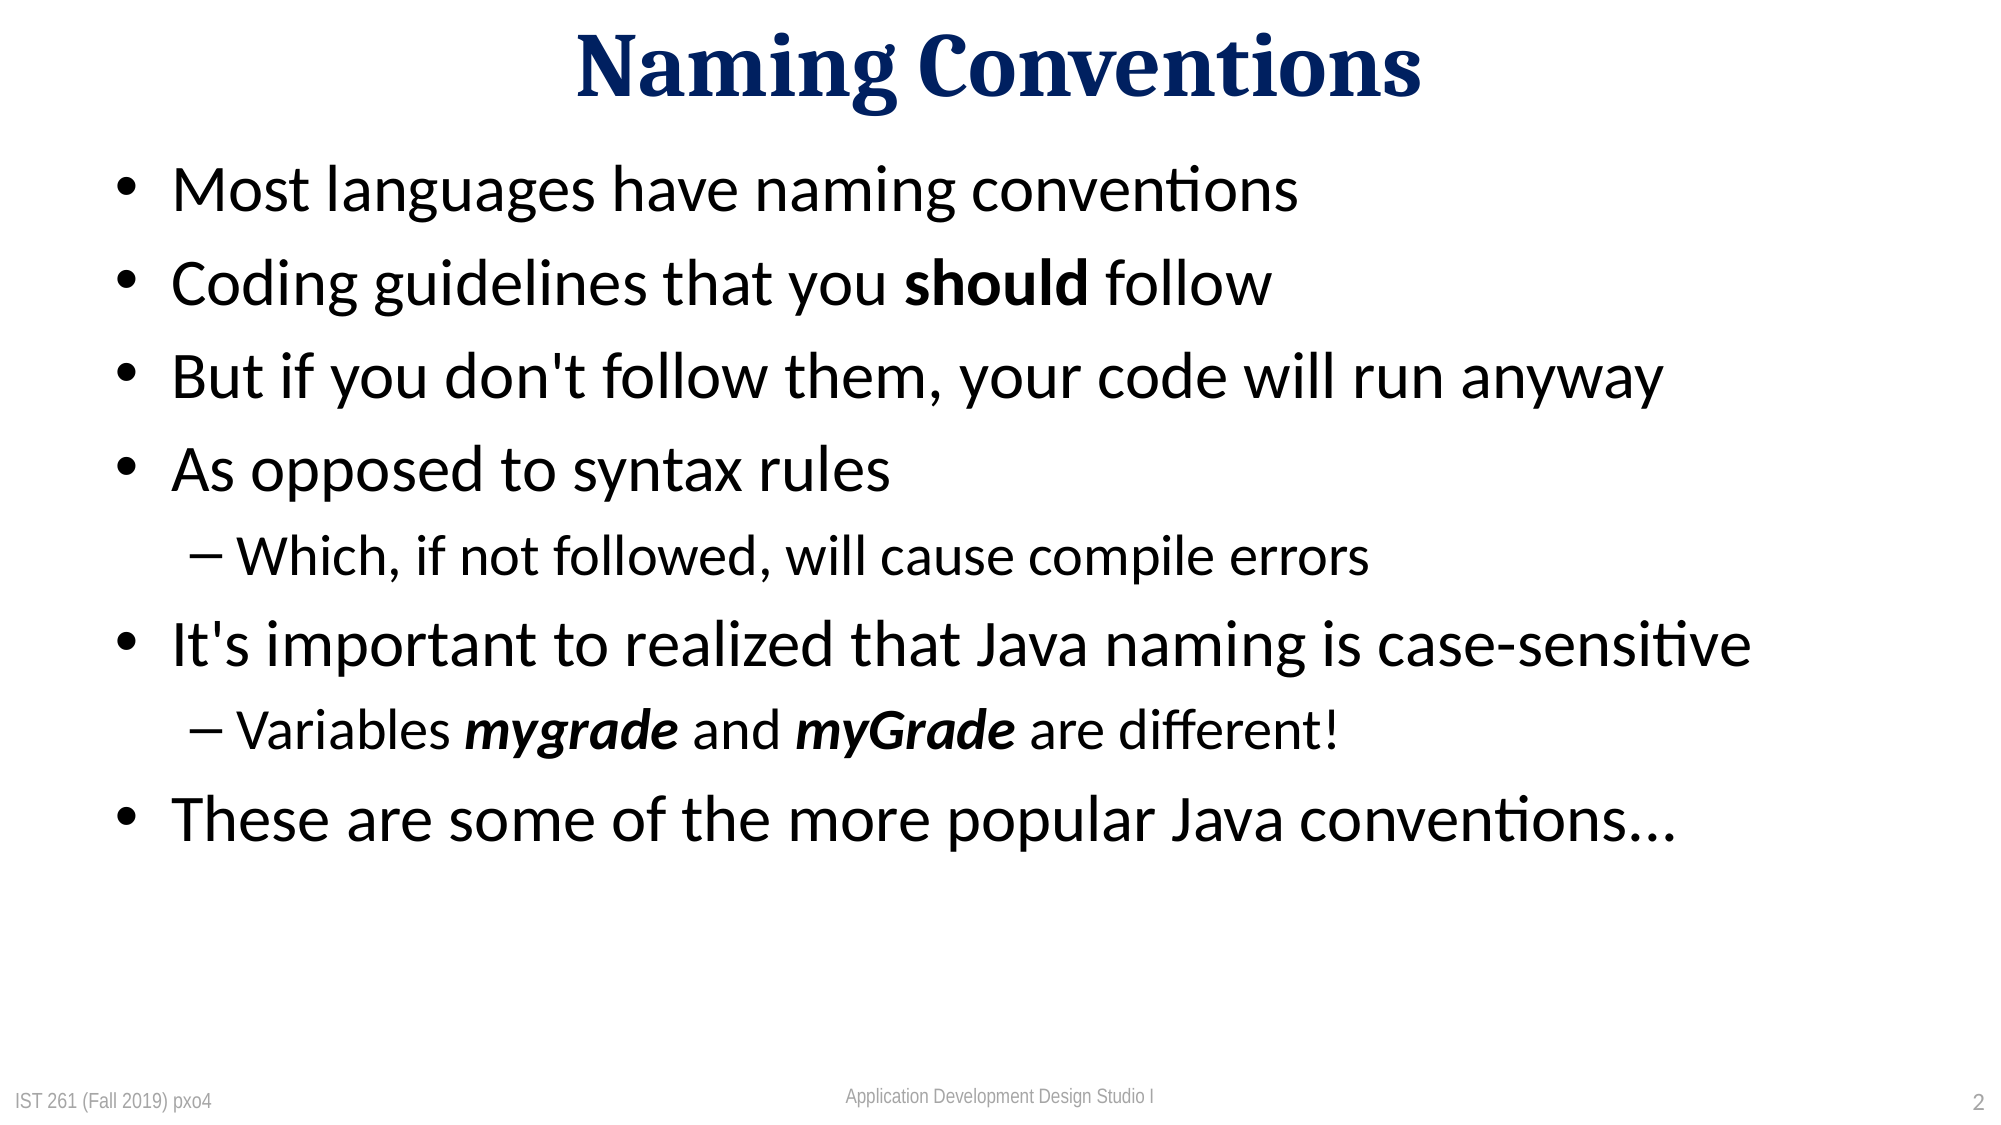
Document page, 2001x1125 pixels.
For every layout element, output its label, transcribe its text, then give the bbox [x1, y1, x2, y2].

list Most languages have naming conventions Coding guidelines that you should follow But if you don't follow them, your code will run anyway As opposed to syntax rules Which, if not followed, will cause compile errors It's important to realized that Java naming is case-sensitive Variables mygrade and myGrade are different! These are some of the more popular Java conventions... [99, 137, 1900, 1005]
title Naming Conventions [99, 0, 1900, 121]
slide_number 2 [1433, 1074, 2000, 1125]
slide_number IST 261 (Fall 2019) pxo4 [0, 1074, 567, 1125]
footer Application Development Design Studio I [566, 1074, 1433, 1121]
